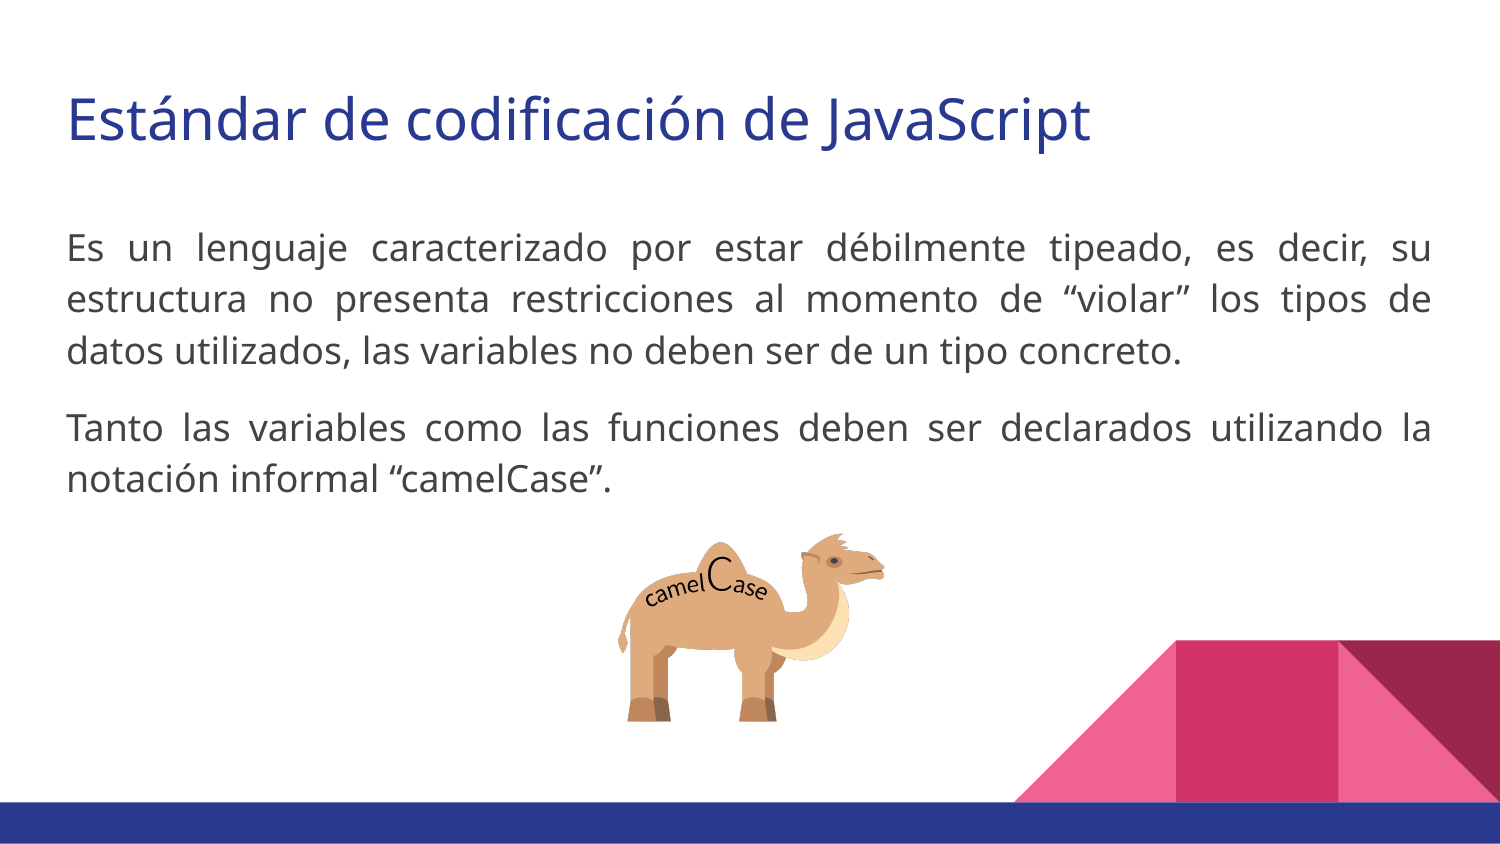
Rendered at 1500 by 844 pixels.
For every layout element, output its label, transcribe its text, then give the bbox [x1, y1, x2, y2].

title Estándar de codificación de JavaScript [51, 67, 1449, 167]
picture [608, 521, 892, 731]
list Es un lenguaje caracterizado por estar débilmente tipeado, es decir, su estructura no presenta restricciones al momento de “violar” los tipos de datos utilizados, las variables no deben ser de un tipo concreto. Tanto las variables como las funciones deben ser declarados utilizando la notación informal “camelCase”. [51, 201, 1449, 798]
